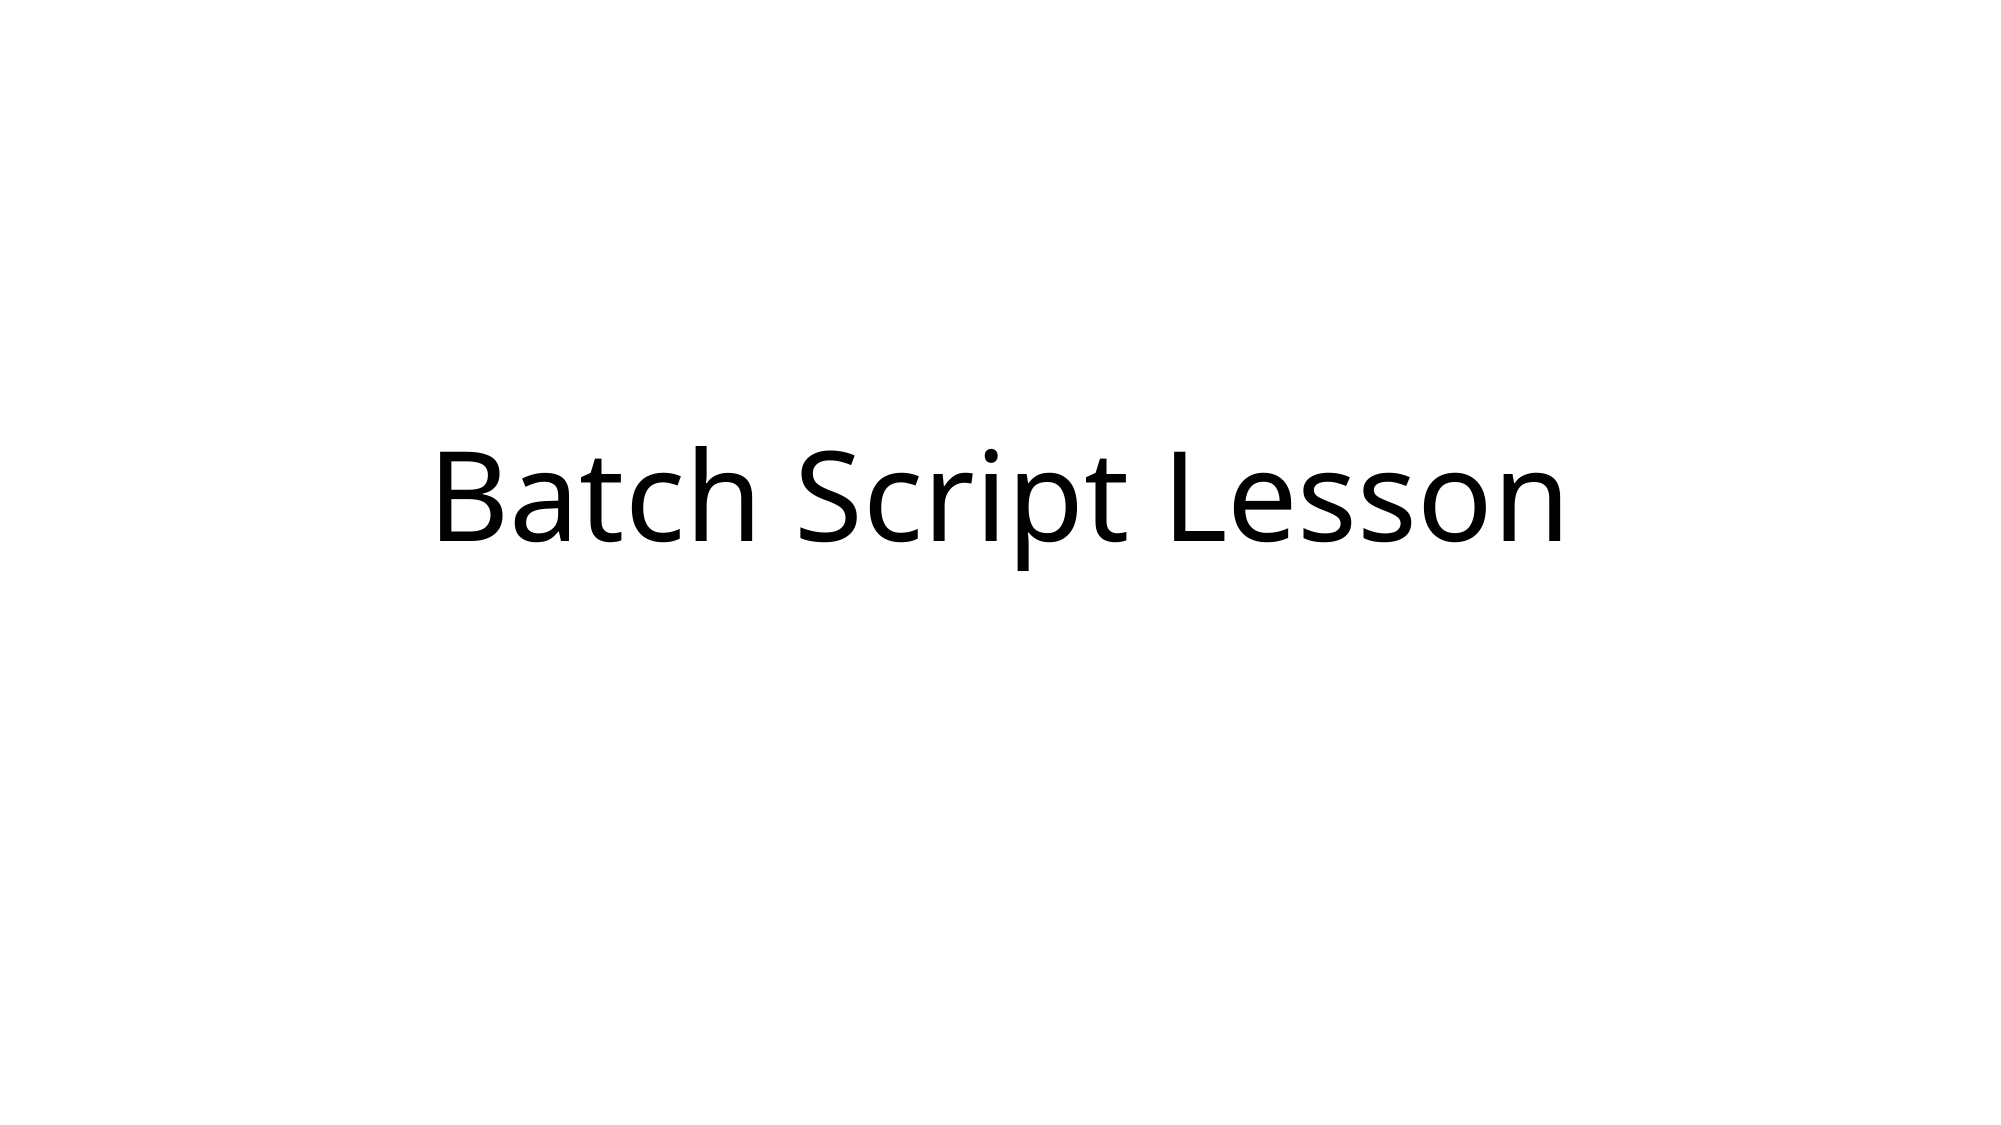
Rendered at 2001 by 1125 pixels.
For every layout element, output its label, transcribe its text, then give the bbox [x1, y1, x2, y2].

title Batch Script Lesson [249, 184, 1750, 576]
